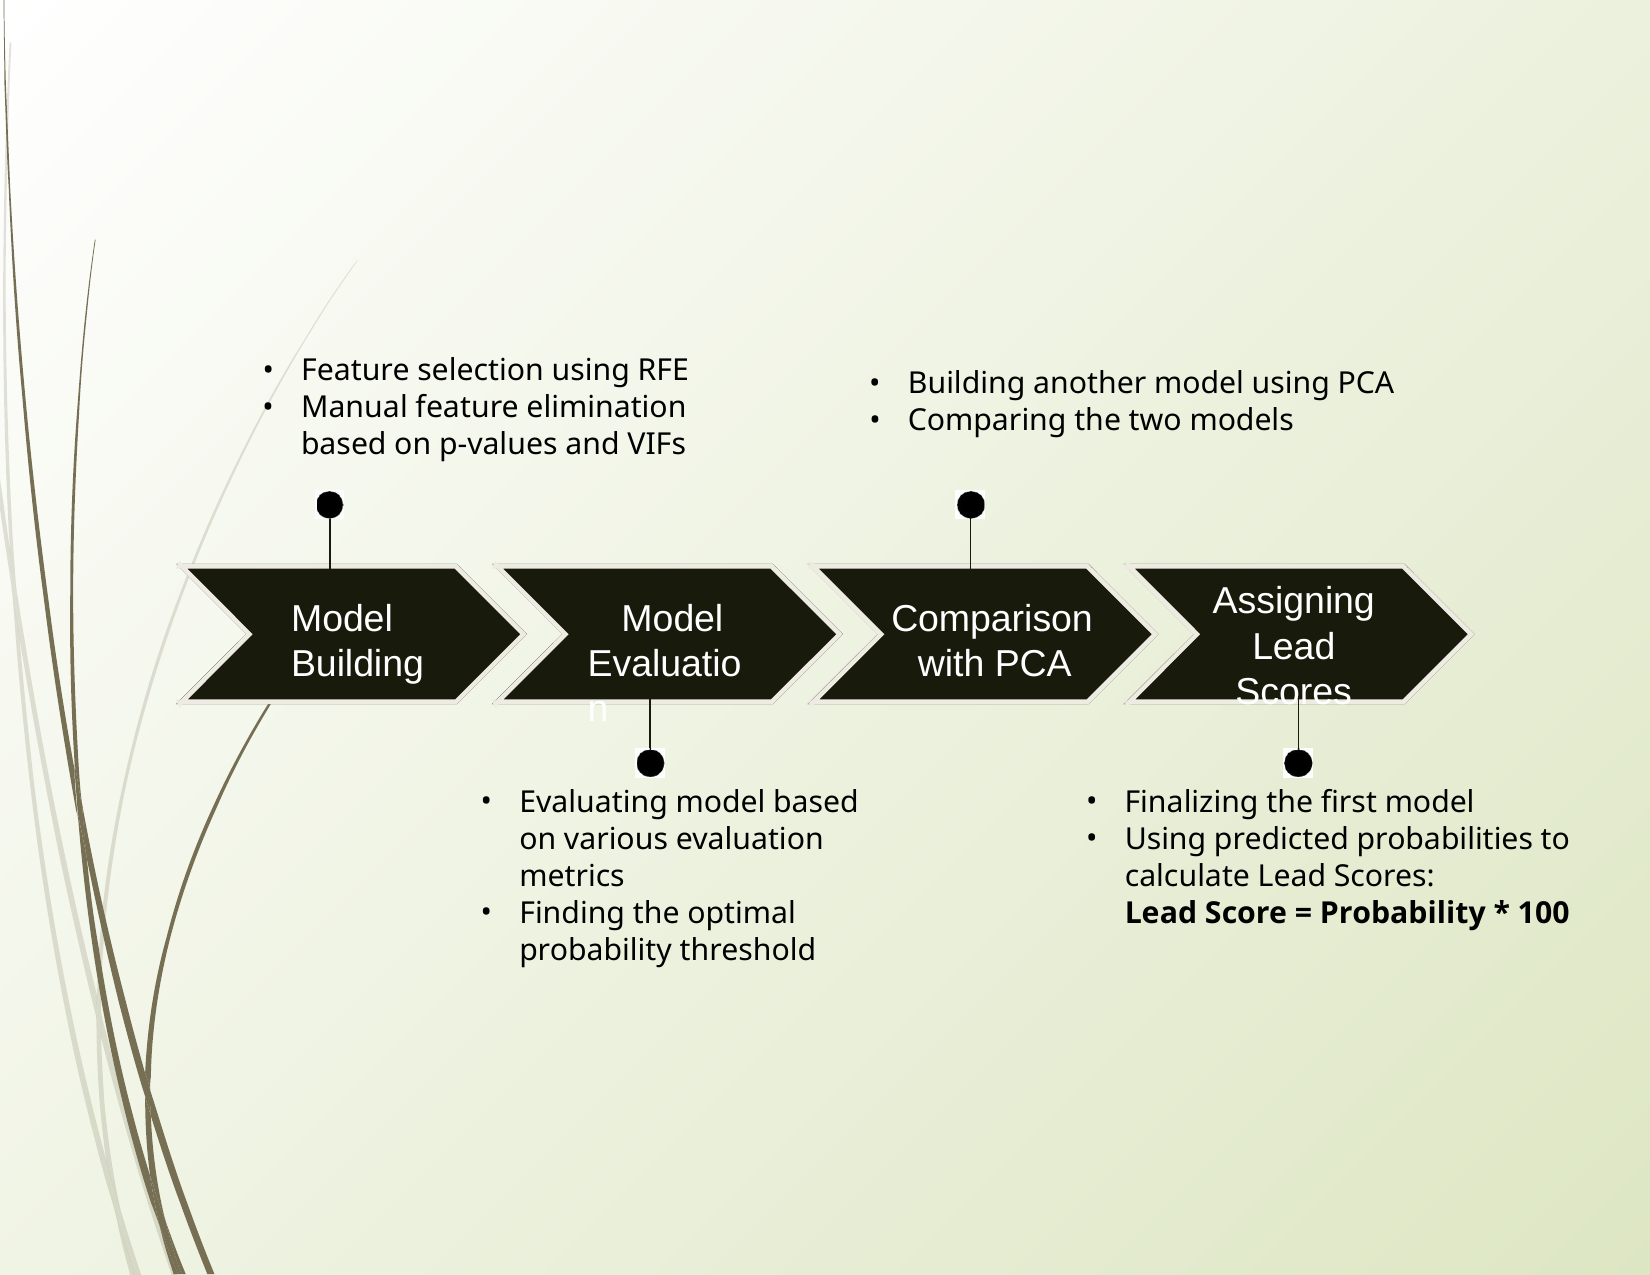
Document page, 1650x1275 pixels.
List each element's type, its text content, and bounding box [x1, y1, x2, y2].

text_box Building another model using PCA Comparing the two models [867, 361, 1475, 437]
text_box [1317, 560, 1475, 709]
text_box Feature selection using RFE Manual feature elimination based on p-values and VIFs [260, 347, 724, 461]
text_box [314, 490, 1313, 778]
text_box Evaluating model based on various evaluation metrics Finding the optimal probability threshold [478, 786, 900, 967]
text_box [175, 560, 309, 709]
text_box Finalizing the first model Using predicted probabilities to calculate Lead Scores: Lead Score = Probability * 100 [1083, 778, 1600, 930]
